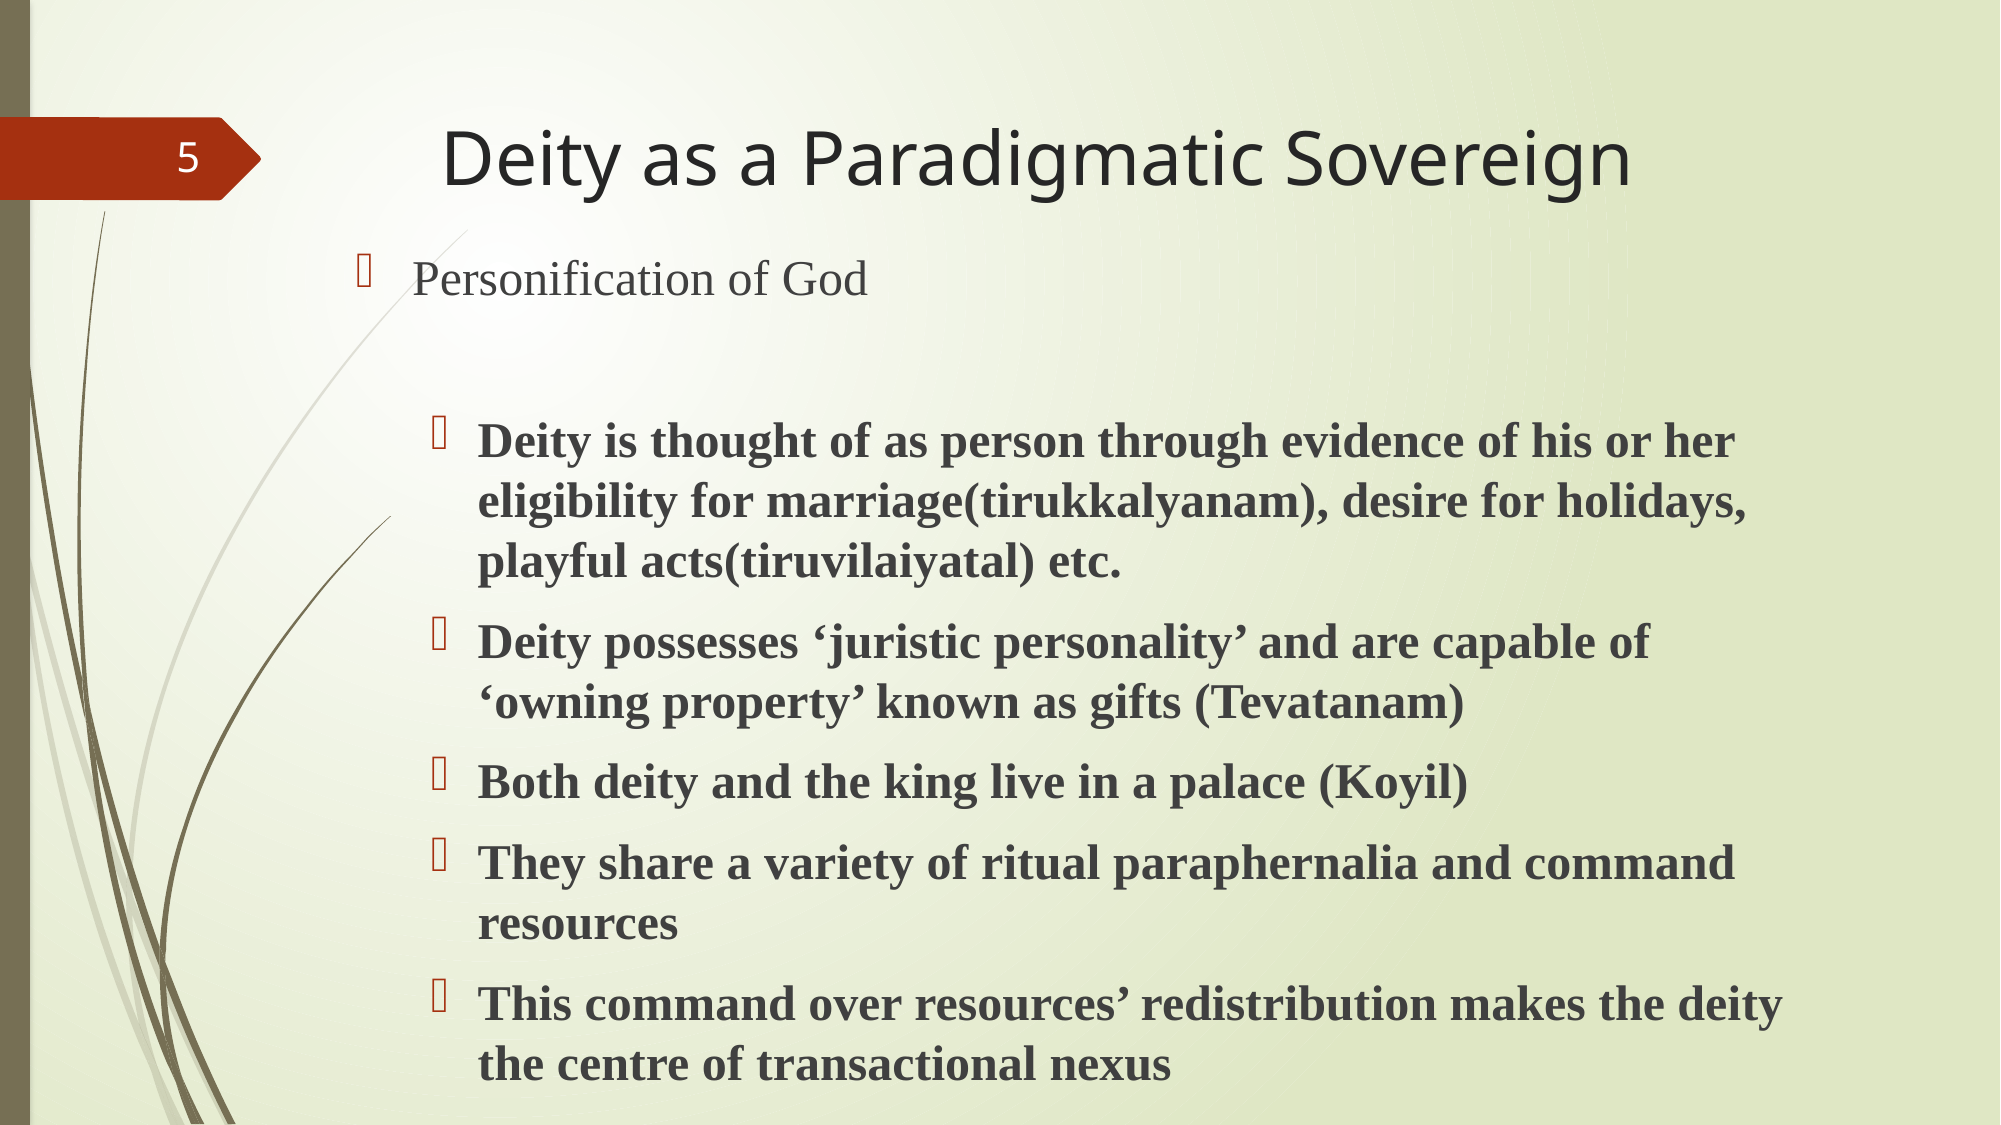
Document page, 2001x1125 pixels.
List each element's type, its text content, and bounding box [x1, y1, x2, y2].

title Deity as a Paradigmatic Sovereign [425, 102, 1888, 313]
list Personification of God Deity is thought of as person through evidence of his or her eligibility for marriage(tirukkalyanam), desire for holidays, playful acts(tiruvilaiyatal) etc. Deity possesses ‘juristic personality’ and are capable of ‘owning property’ known as gifts (Tevatanam) Both deity and the king live in a palace (Koyil) They share a variety of ritual paraphernalia and command resources This command over resources’ redistribution makes the deity the centre of transactional nexus [340, 238, 1804, 911]
slide_number 5 [87, 129, 216, 190]
